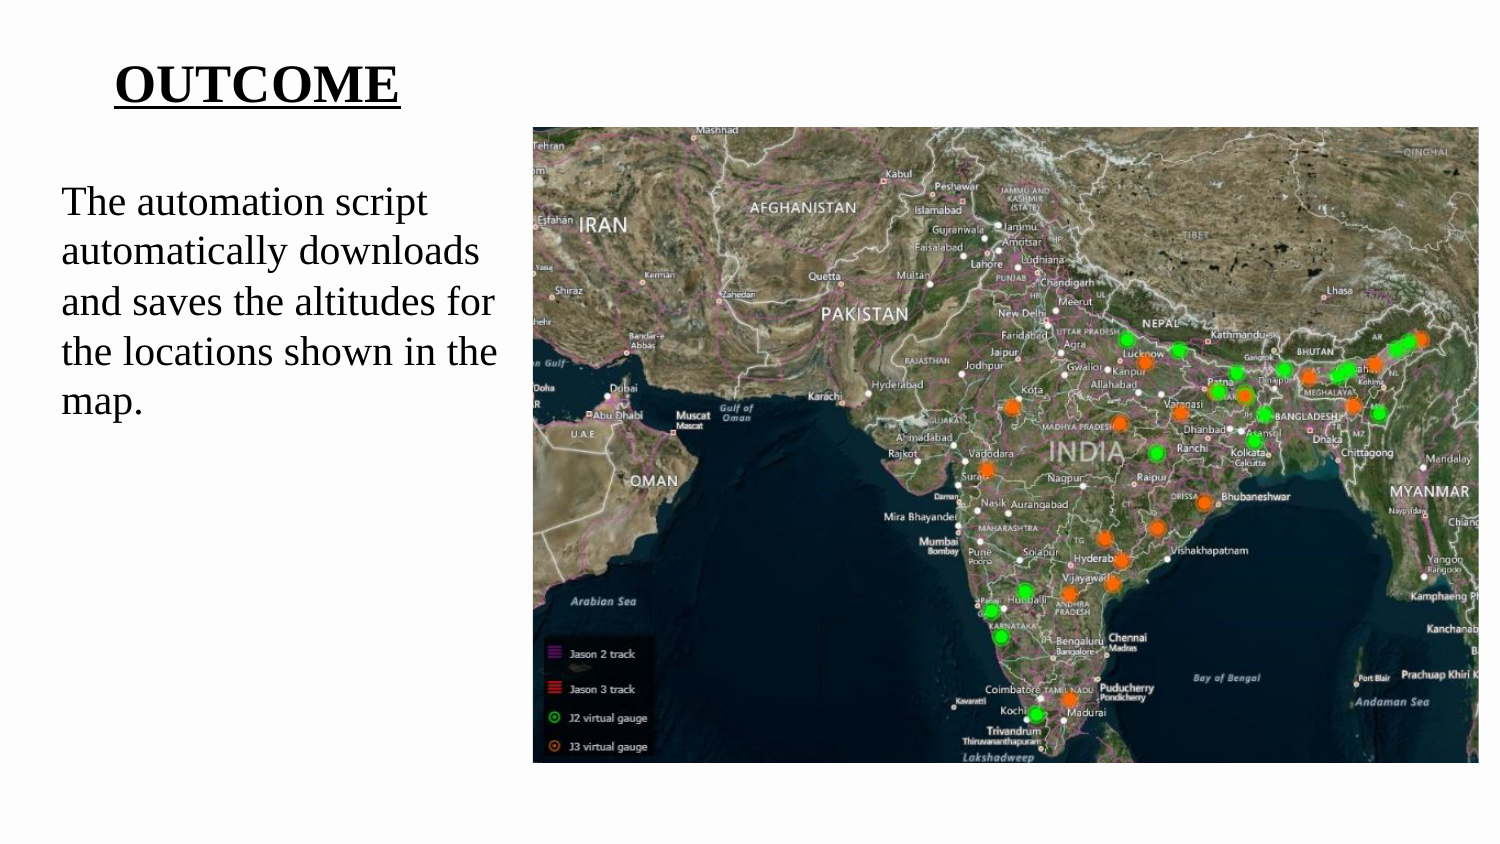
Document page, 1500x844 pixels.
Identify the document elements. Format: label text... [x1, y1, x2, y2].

title OUTCOME [99, 33, 456, 128]
picture [532, 127, 1479, 763]
text_box The automation script automatically downloads and saves the altitudes for the locations shown in the map. [46, 135, 527, 462]
